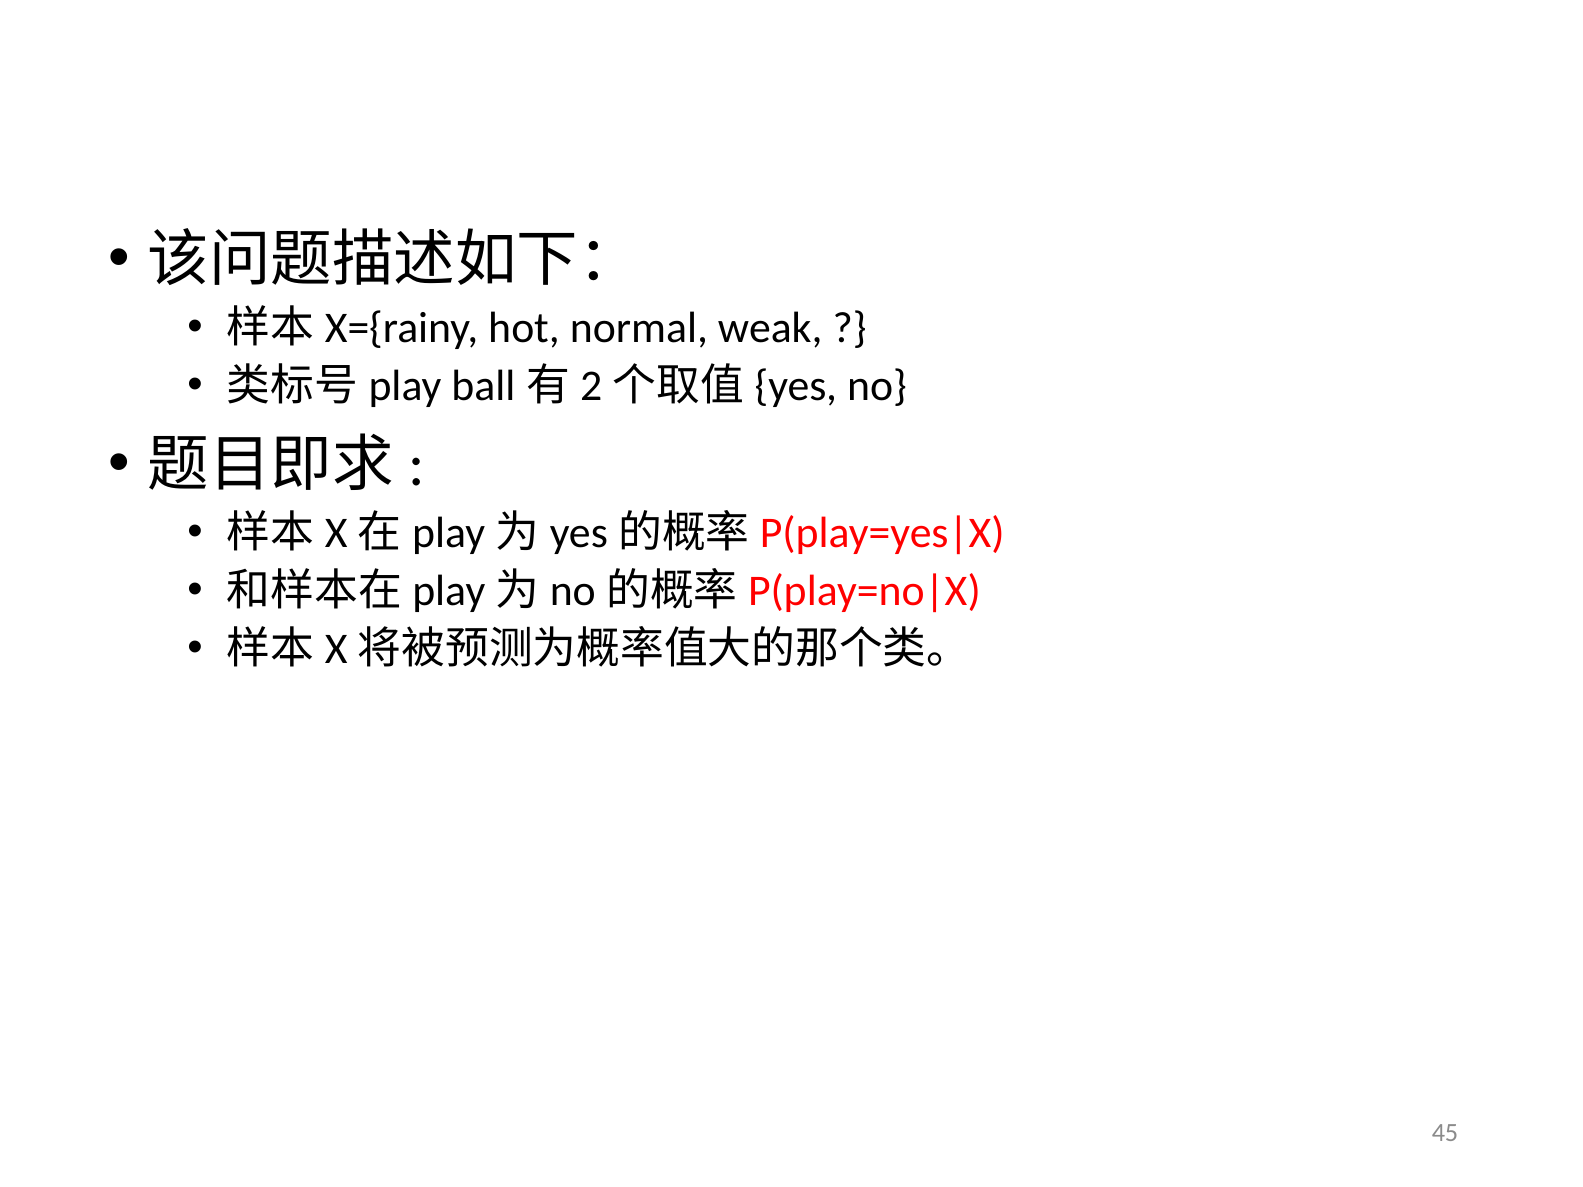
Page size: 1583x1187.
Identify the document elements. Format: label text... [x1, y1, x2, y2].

list 该问题描述如下： 样本X={rainy, hot, normal, weak, ?} 类标号play ball有2个取值{yes, no} 题目即求: 样本X在play为yes的概率P(play=yes|X) 和样本在play为no的概率P(play=no|X) 样本X将被预测为概率值大的那个类。 [93, 219, 1290, 855]
slide_number 45 [1117, 1099, 1474, 1163]
